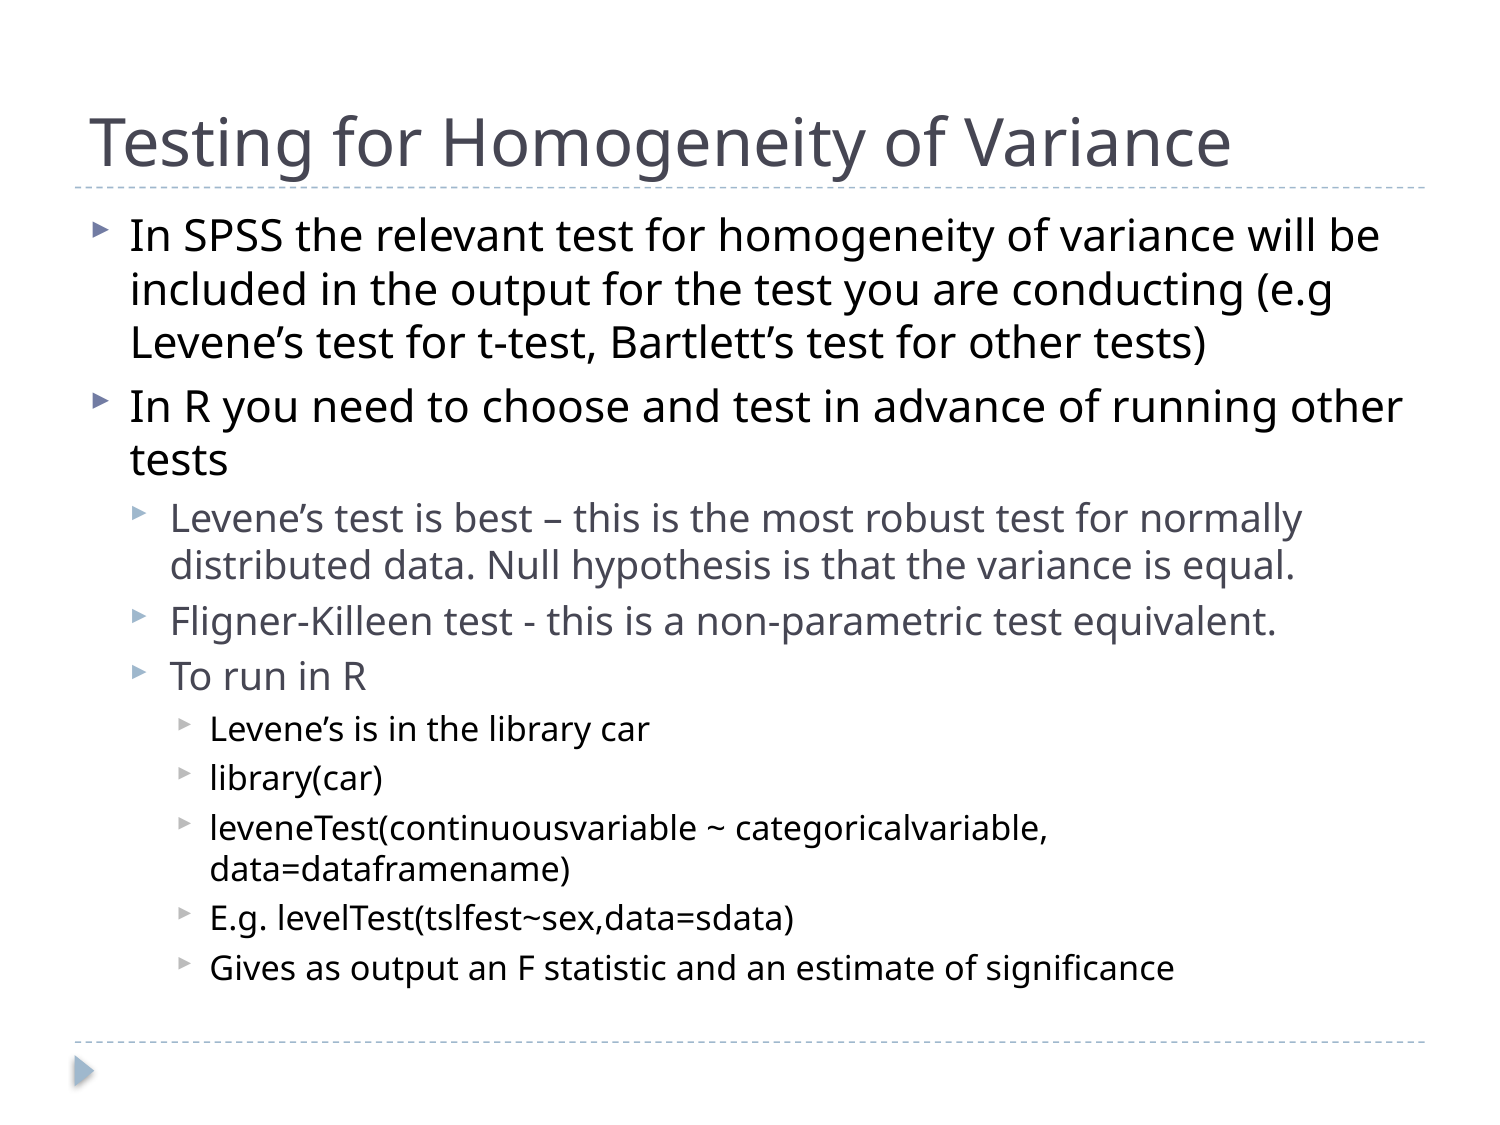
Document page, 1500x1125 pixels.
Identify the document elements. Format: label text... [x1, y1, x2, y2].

list In SPSS the relevant test for homogeneity of variance will be included in the output for the test you are conducting (e.g Levene’s test for t-test, Bartlett’s test for other tests) In R you need to choose and test in advance of running other tests Levene’s test is best – this is the most robust test for normally distributed data. Null hypothesis is that the variance is equal. Fligner-Killeen test - this is a non-parametric test equivalent. To run in R Levene’s is in the library car library(car) leveneTest(continuousvariable ~ categoricalvariable, data=dataframename) E.g. levelTest(tslfest~sex,data=sdata) Gives as output an F statistic and an estimate of significance [75, 200, 1425, 1010]
title Testing for Homogeneity of Variance [75, 24, 1425, 188]
